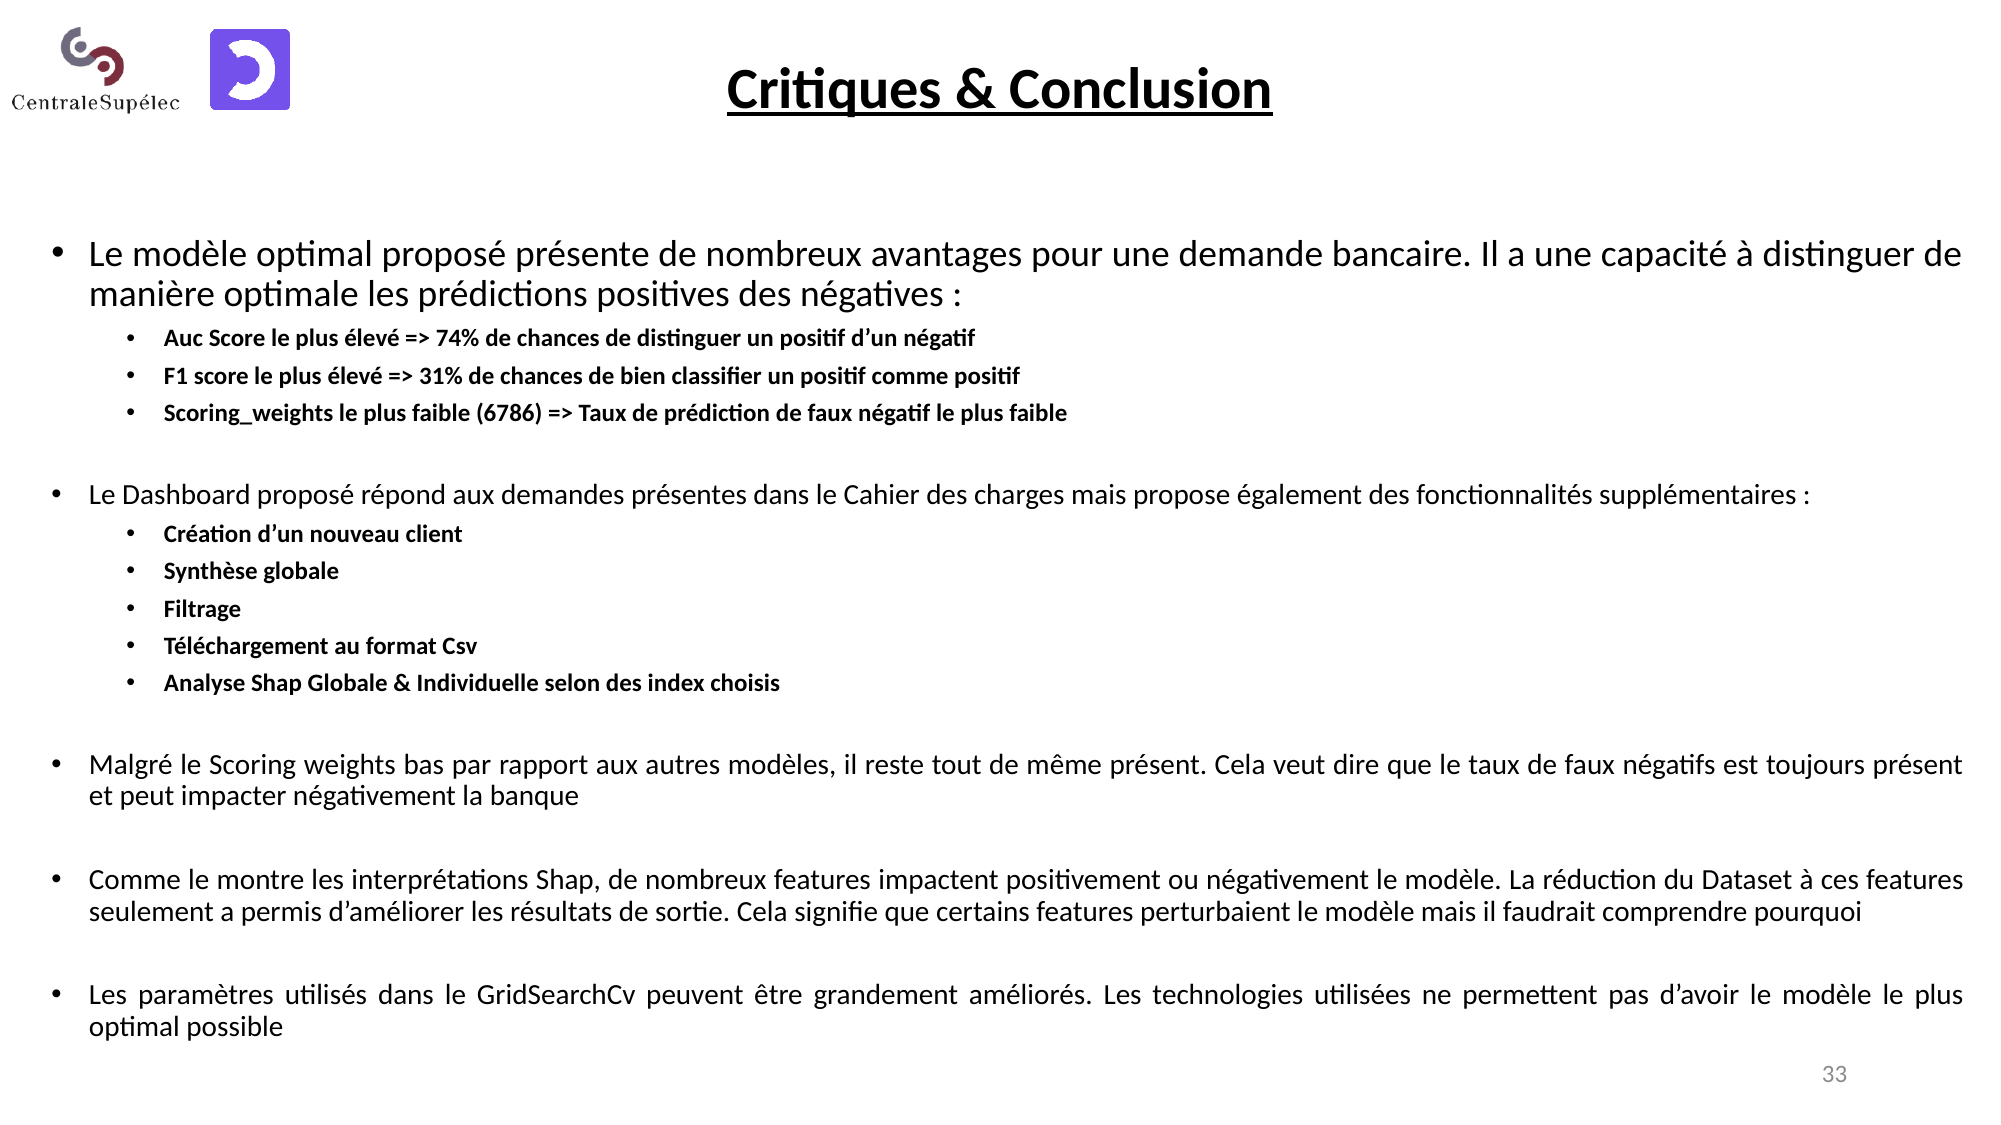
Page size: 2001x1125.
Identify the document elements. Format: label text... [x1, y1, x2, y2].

text_box Critiques & Conclusion [558, 50, 1442, 133]
picture [210, 29, 290, 110]
picture [0, 25, 194, 114]
text_box Le modèle optimal proposé présente de nombreux avantages pour une demande bancaire. Il a une capacité à distinguer de manière optimale les prédictions positives des négatives : Auc Score le plus élevé => 74% de chances de distinguer un positif d’un négatif F1 score le plus élevé => 31% de chances de bien classifier un positif comme positif Scoring_weights le plus faible (6786) => Taux de prédiction de faux négatif le plus faible Le Dashboard proposé répond aux demandes présentes dans le Cahier des charges mais propose également des fonctionnalités supplémentaires : Création d’un nouveau client Synthèse globale Filtrage Téléchargement au format Csv Analyse Shap Globale & Individuelle selon des index choisis Malgré le Scoring weights bas par rapport aux autres modèles, il reste tout de même présent. Cela veut dire que le taux de faux négatifs est toujours présent et peut impacter négativement la banque Comme le montre les interprétations Shap, de nombreux features impactent positivement ou négativement le modèle. La réduction du Dataset à ces features seulement a permis d’améliorer les résultats de sortie. Cela signifie que certains features perturbaient le modèle mais il faudrait comprendre pourquoi Les paramètres utilisés dans le GridSearchCv peuvent être grandement améliorés. Les technologies utilisées ne permettent pas d’avoir le modèle le plus optimal possible [0, 226, 1980, 1019]
slide_number 33 [1412, 1042, 1863, 1103]
